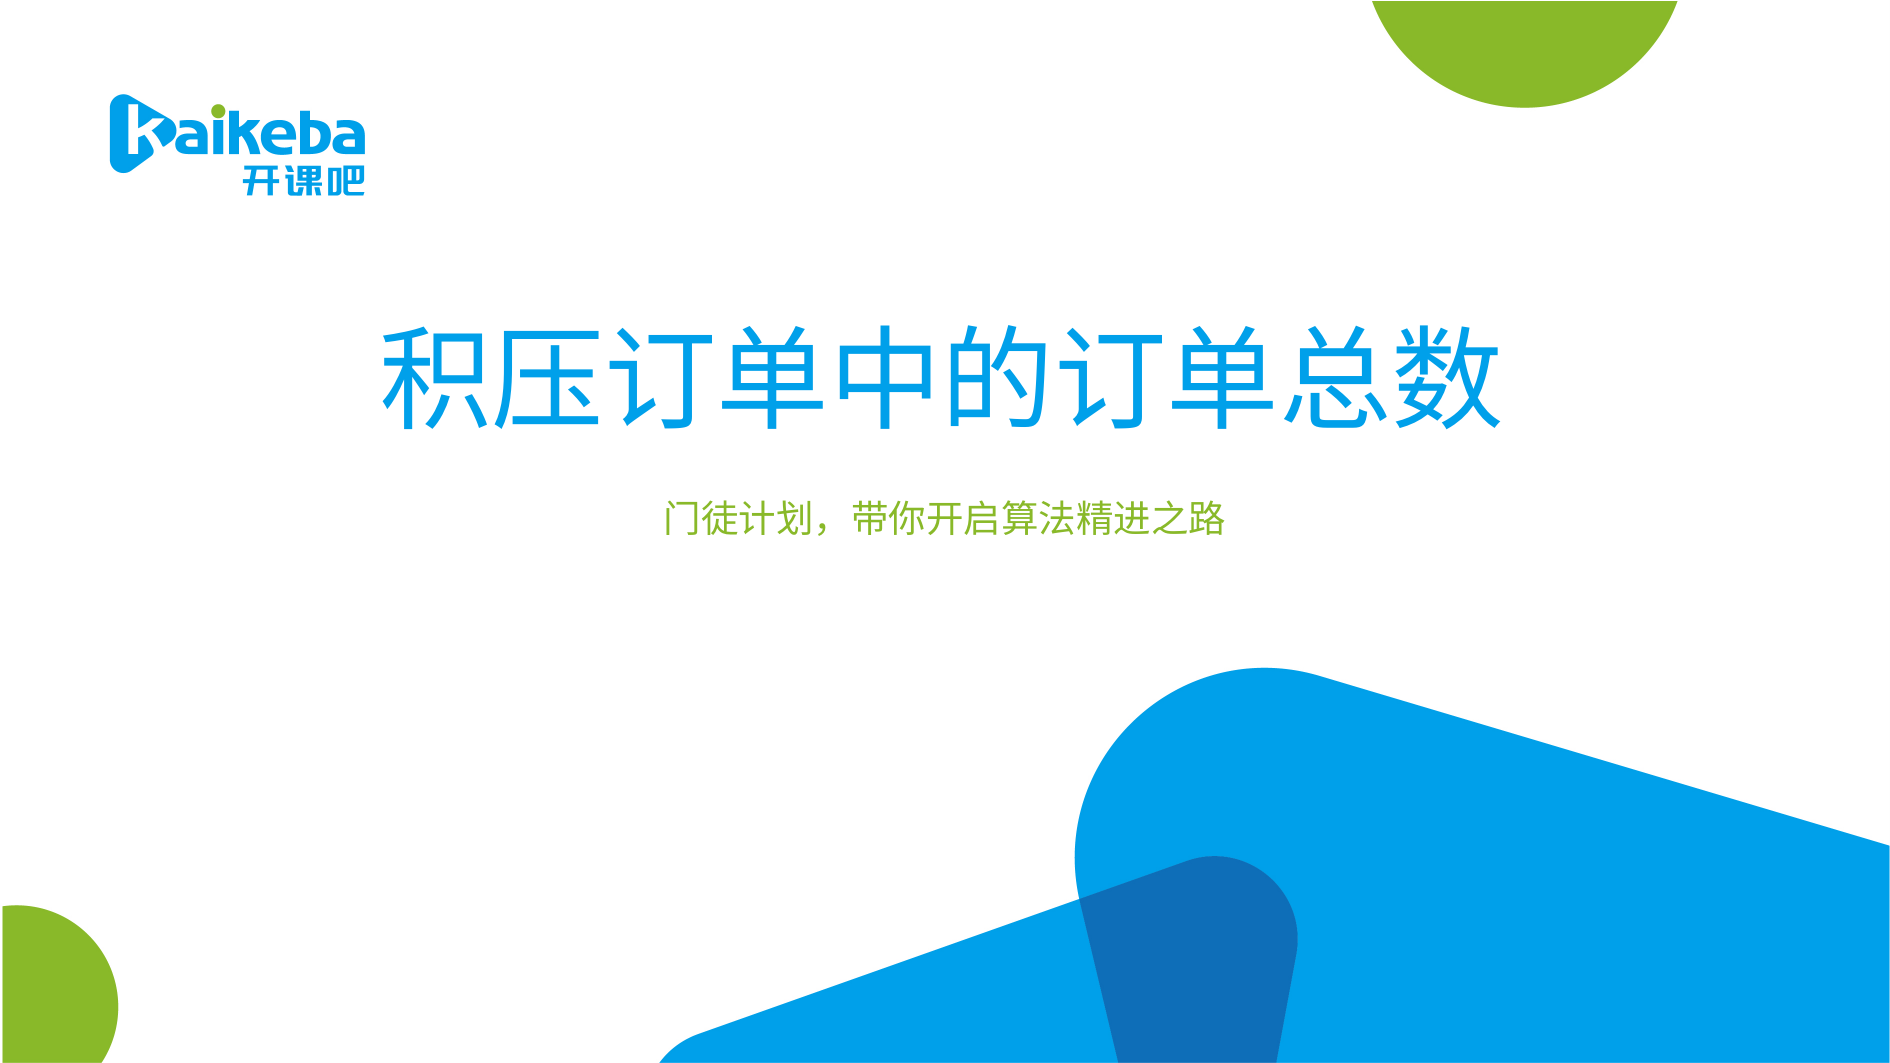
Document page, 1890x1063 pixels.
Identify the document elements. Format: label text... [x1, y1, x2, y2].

picture [1080, 857, 1297, 1063]
text_box 门徒计划，带你开启算法精进之路 [648, 487, 1241, 547]
text_box 积压订单中的订单总数 [364, 300, 1525, 450]
picture [0, 0, 1890, 1063]
